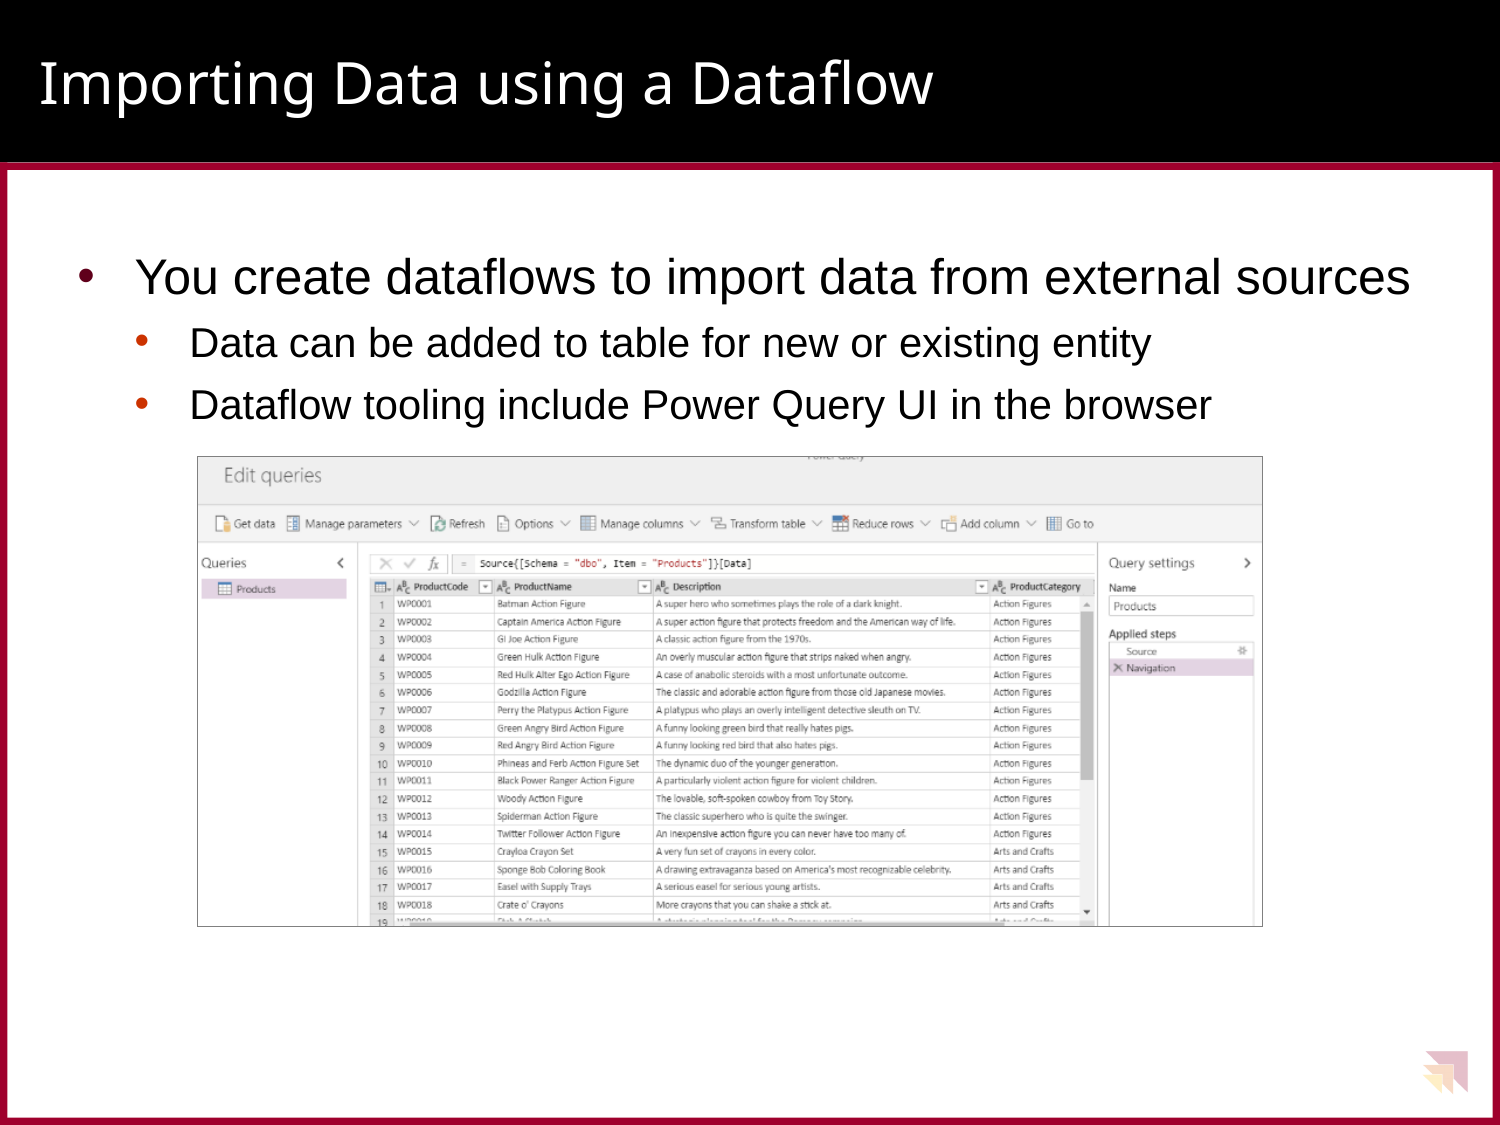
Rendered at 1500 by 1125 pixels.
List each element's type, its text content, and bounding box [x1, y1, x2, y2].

list You create dataflows to import data from external sources Data can be added to table for new or existing entity Dataflow tooling include Power Query UI in the browser [62, 237, 1438, 1088]
picture [196, 456, 1263, 928]
title Importing Data using a Dataflow [24, 12, 1438, 150]
